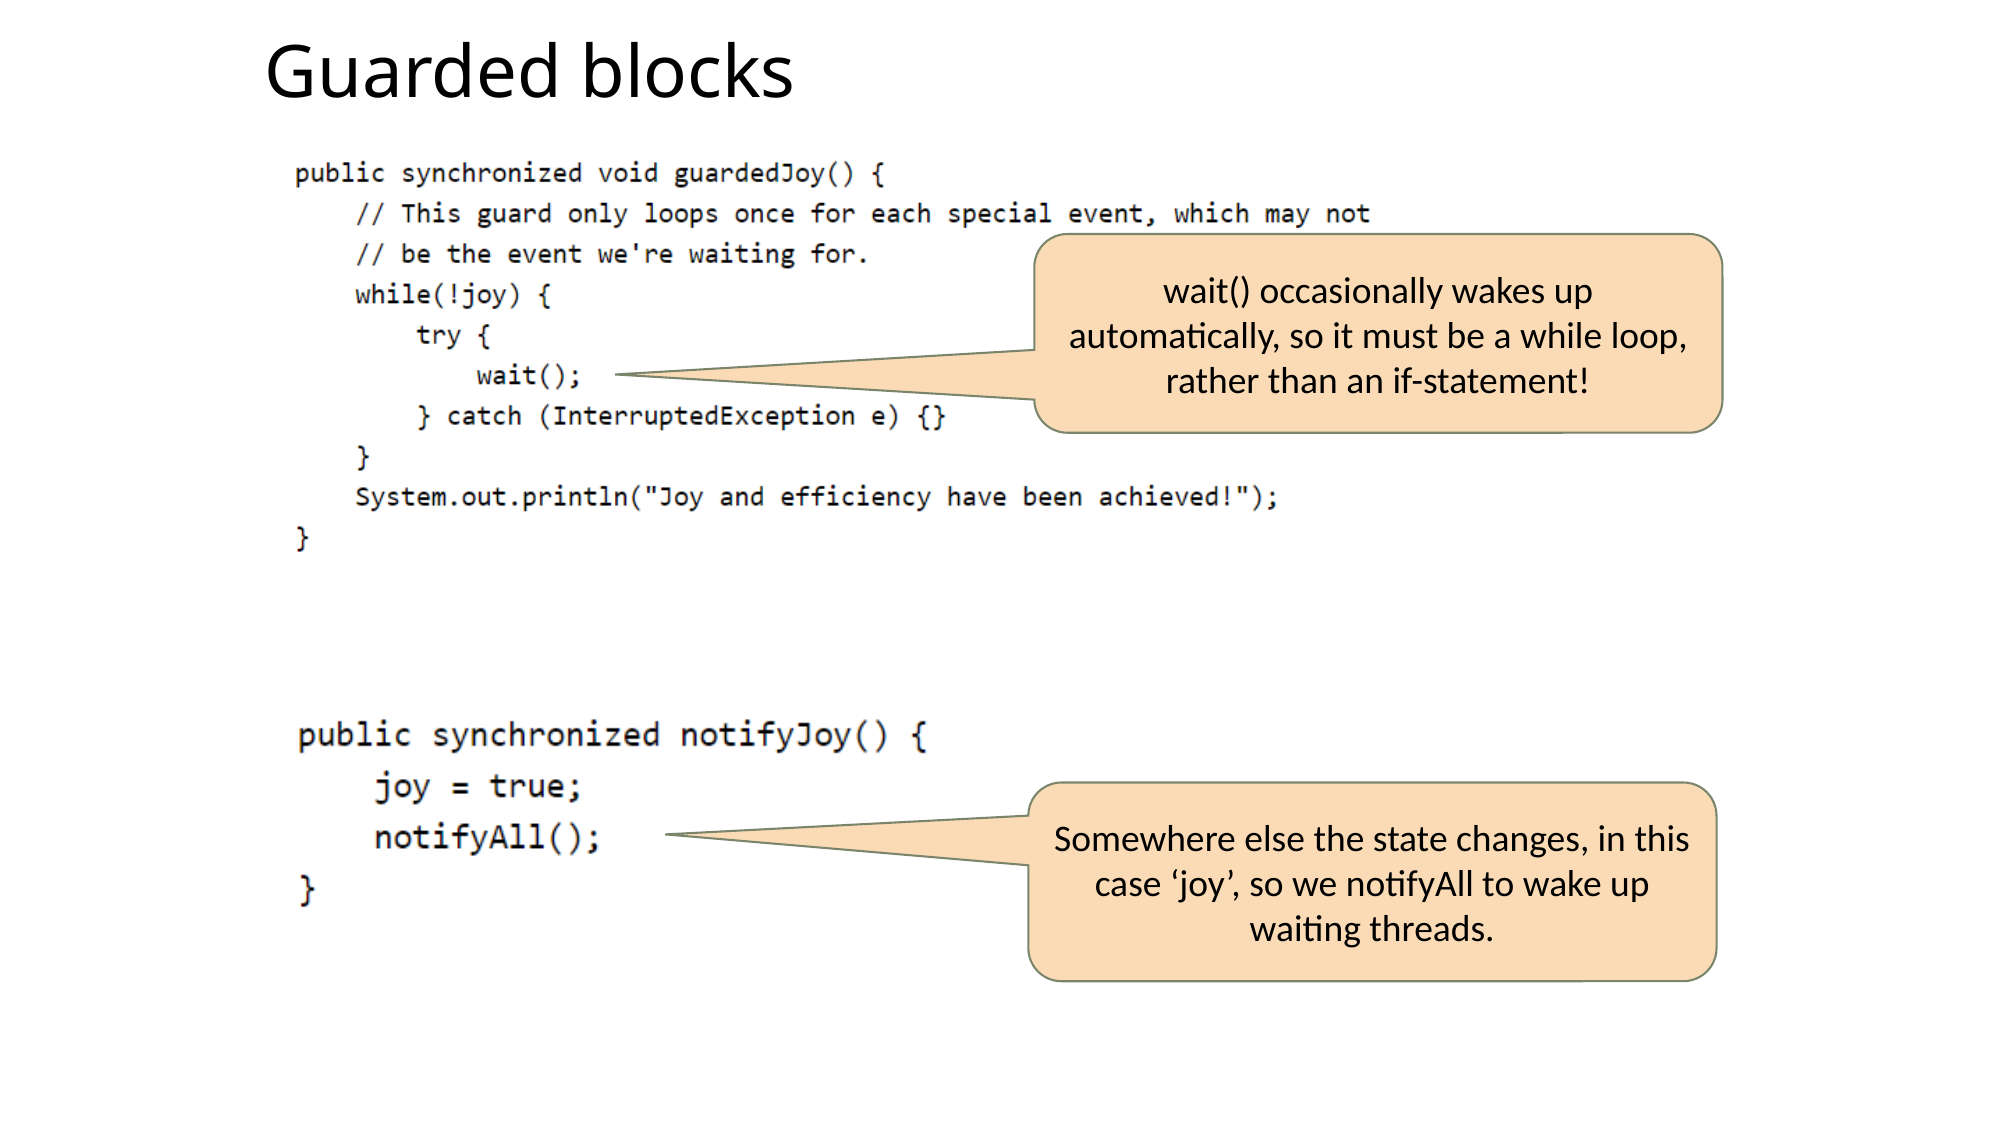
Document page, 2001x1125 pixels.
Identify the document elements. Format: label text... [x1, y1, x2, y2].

text_box Somewhere else the state changes, in this case ‘joy’, so we notifyAll to wake up waiting threads. [964, 781, 1718, 983]
title Guarded blocks [249, 27, 1544, 122]
text_box wait() occasionally wakes up automatically, so it must be a while loop, rather than an if-statement! [1373, 232, 1724, 434]
picture [277, 695, 964, 923]
picture [277, 143, 1373, 563]
